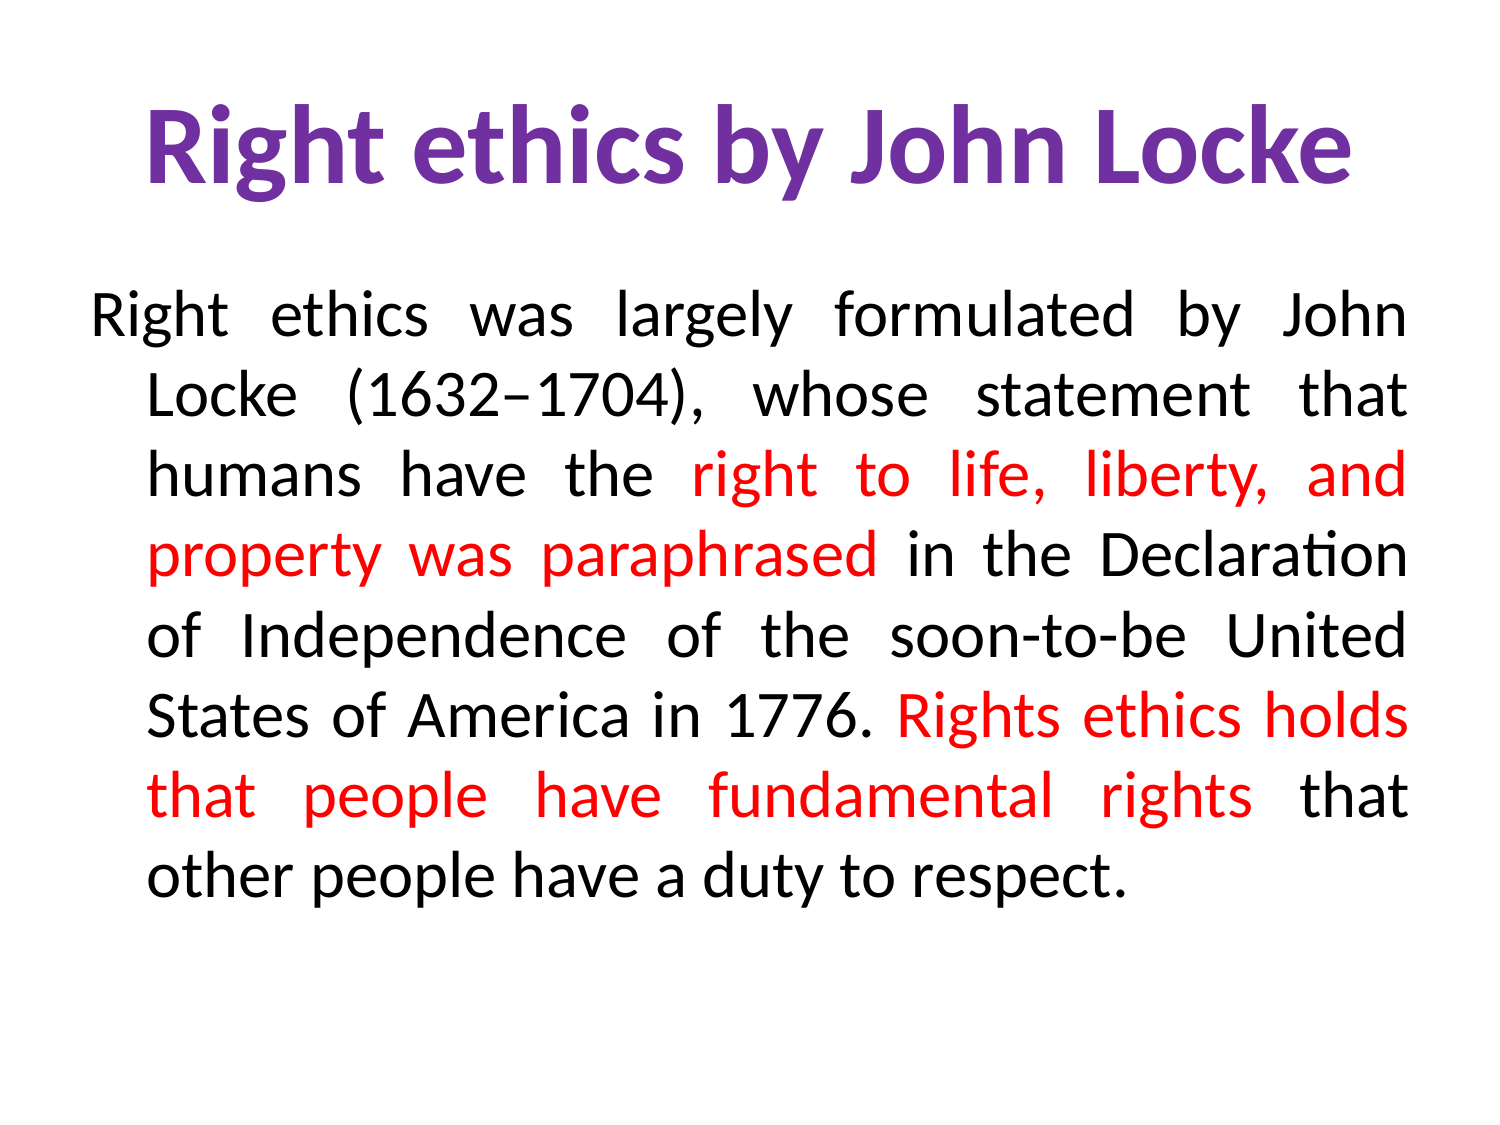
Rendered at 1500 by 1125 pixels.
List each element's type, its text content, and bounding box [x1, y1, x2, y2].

list Right ethics was largely formulated by John Locke (1632–1704), whose statement that humans have the right to life, liberty, and property was paraphrased in the Declaration of Independence of the soon-to-be United States of America in 1776. Rights ethics holds that people have fundamental rights that other people have a duty to respect. [75, 262, 1425, 1005]
title Right ethics by John Locke [75, 45, 1425, 233]
